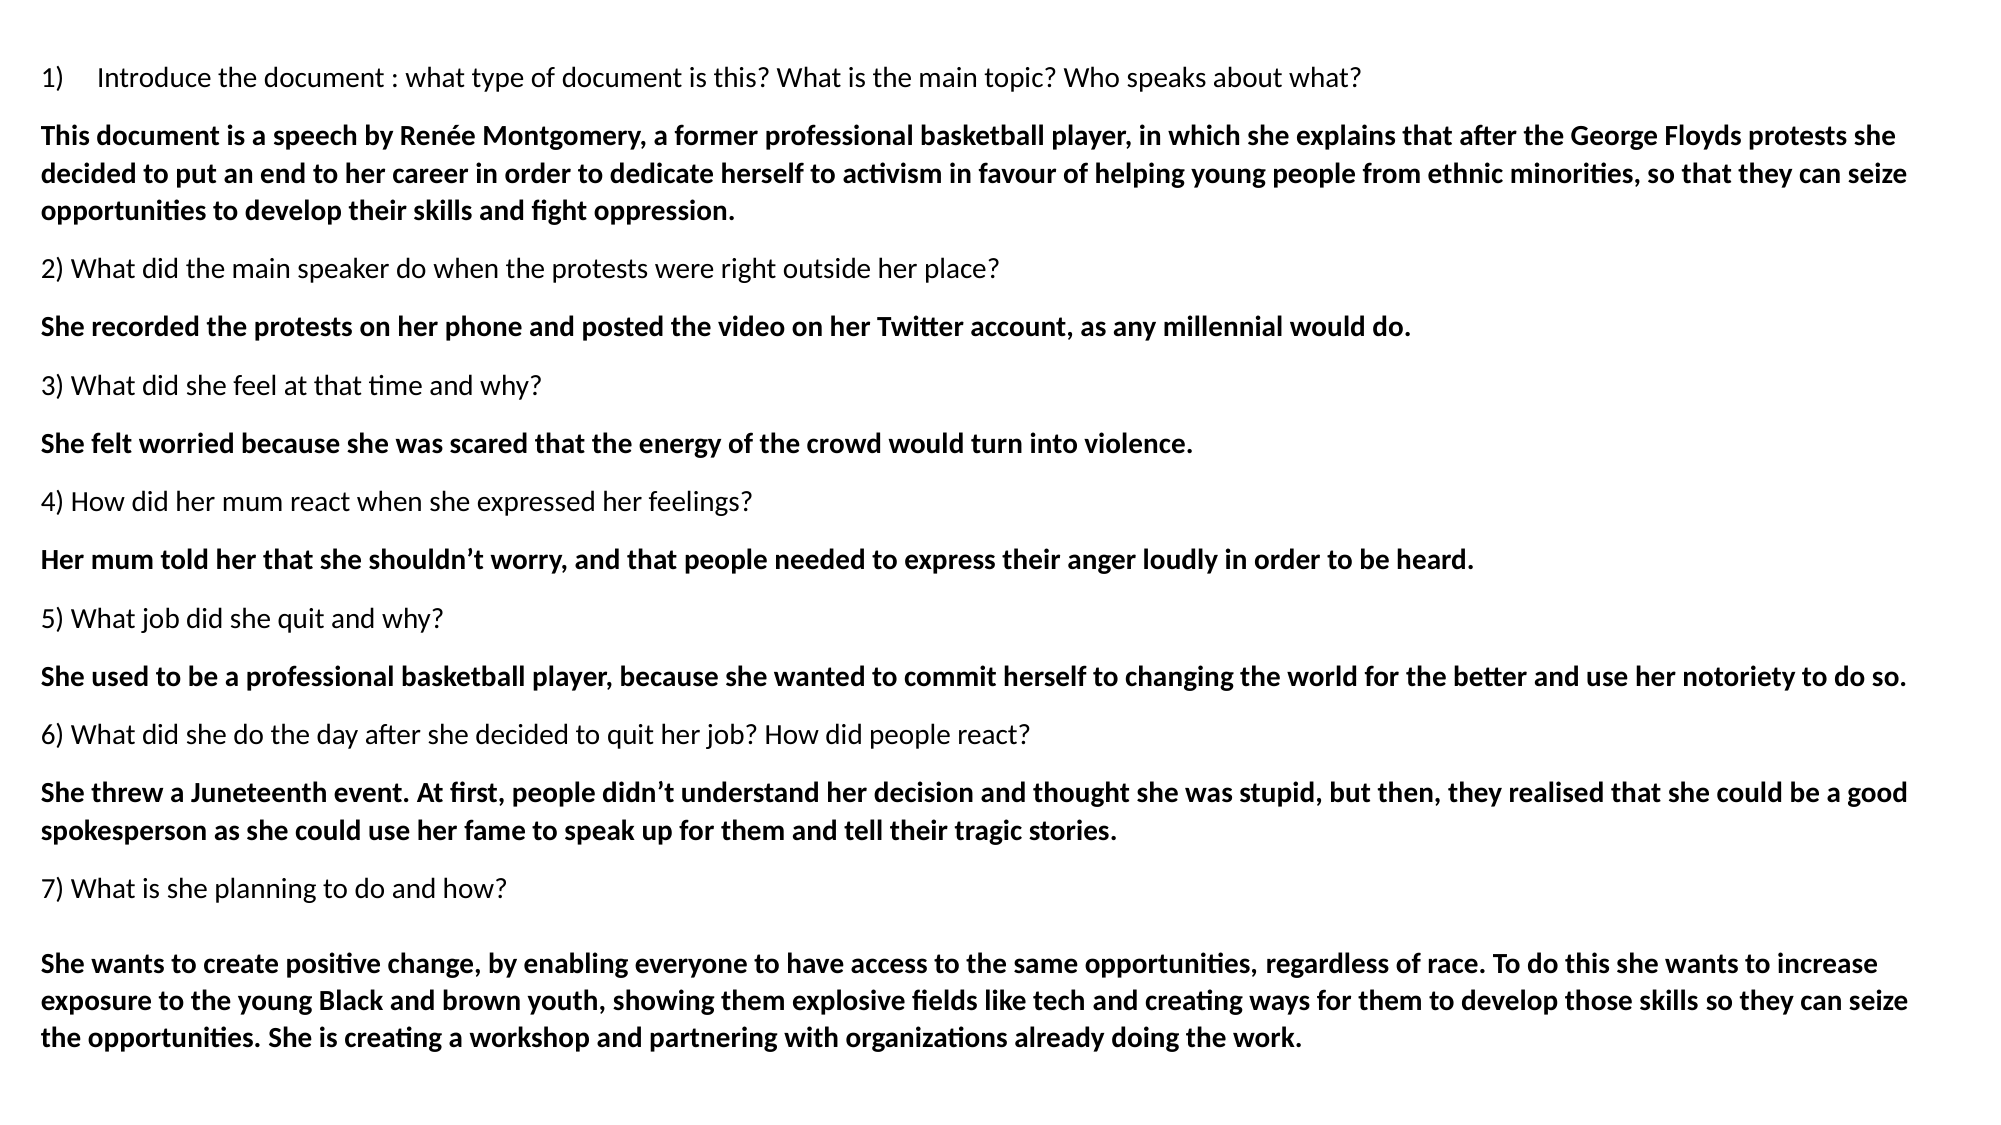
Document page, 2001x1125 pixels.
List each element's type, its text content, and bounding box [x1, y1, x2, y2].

list Introduce the document : what type of document is this? What is the main topic? Who speaks about what? This document is a speech by Renée Montgomery, a former professional basketball player, in which she explains that after the George Floyds protests she decided to put an end to her career in order to dedicate herself to activism in favour of helping young people from ethnic minorities, so that they can seize opportunities to develop their skills and fight oppression. 2) What did the main speaker do when the protests were right outside her place? She recorded the protests on her phone and posted the video on her Twitter account, as any millennial would do. 3) What did she feel at that time and why? She felt worried because she was scared that the energy of the crowd would turn into violence. 4) How did her mum react when she expressed her feelings? Her mum told her that she shouldn’t worry, and that people needed to express their anger loudly in order to be heard. 5) What job did she quit and why? She used to be a professional basketball player, because she wanted to commit herself to changing the world for the better and use her notoriety to do so. 6) What did she do the day after she decided to quit her job? How did people react? She threw a Juneteenth event. At first, people didn’t understand her decision and thought she was stupid, but then, they realised that she could be a good spokesperson as she could use her fame to speak up for them and tell their tragic stories. 7) What is she planning to do and how? She wants to create positive change, by enabling everyone to have access to the same opportunities, regardless of race. To do this she wants to increase exposure to the young Black and brown youth, showing them explosive fields like tech and creating ways for them to develop those skills so they can seize the opportunities. She is creating a workshop and partnering with organizations already doing the work. [25, 48, 1959, 1079]
